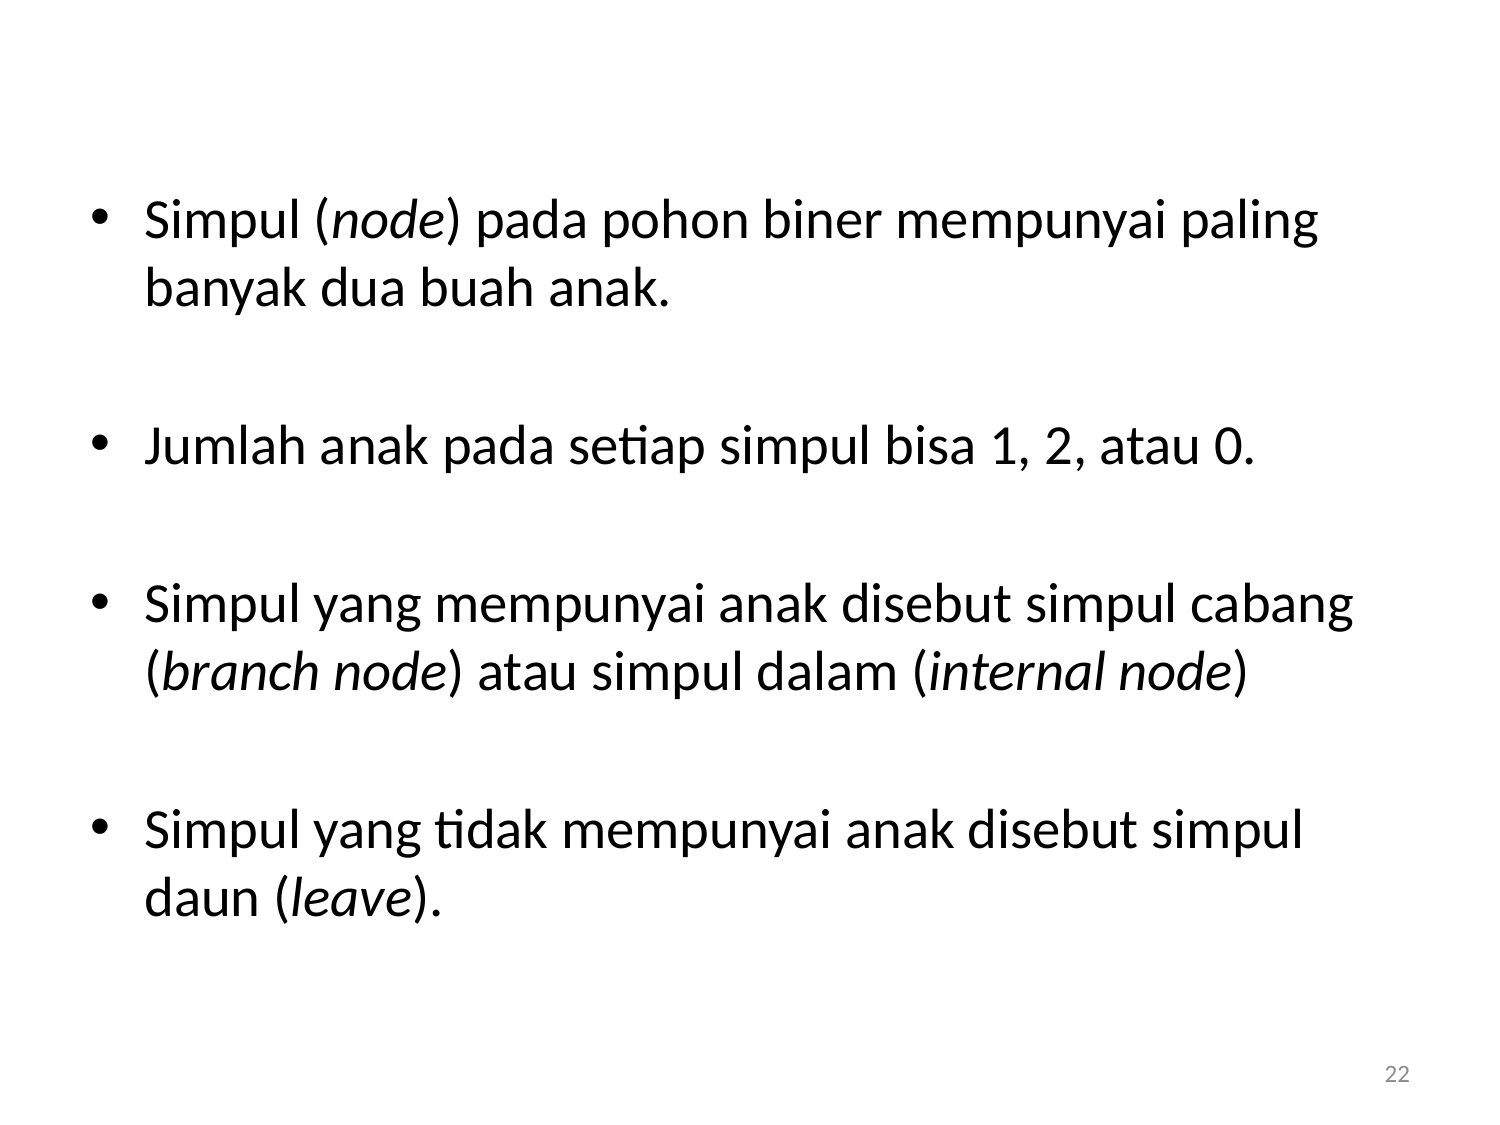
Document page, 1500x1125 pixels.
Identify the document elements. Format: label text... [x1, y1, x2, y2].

slide_number 22 [1074, 1042, 1425, 1103]
list Simpul (node) pada pohon biner mempunyai paling banyak dua buah anak. Jumlah anak pada setiap simpul bisa 1, 2, atau 0. Simpul yang mempunyai anak disebut simpul cabang (branch node) atau simpul dalam (internal node) Simpul yang tidak mempunyai anak disebut simpul daun (leave). [75, 174, 1425, 943]
